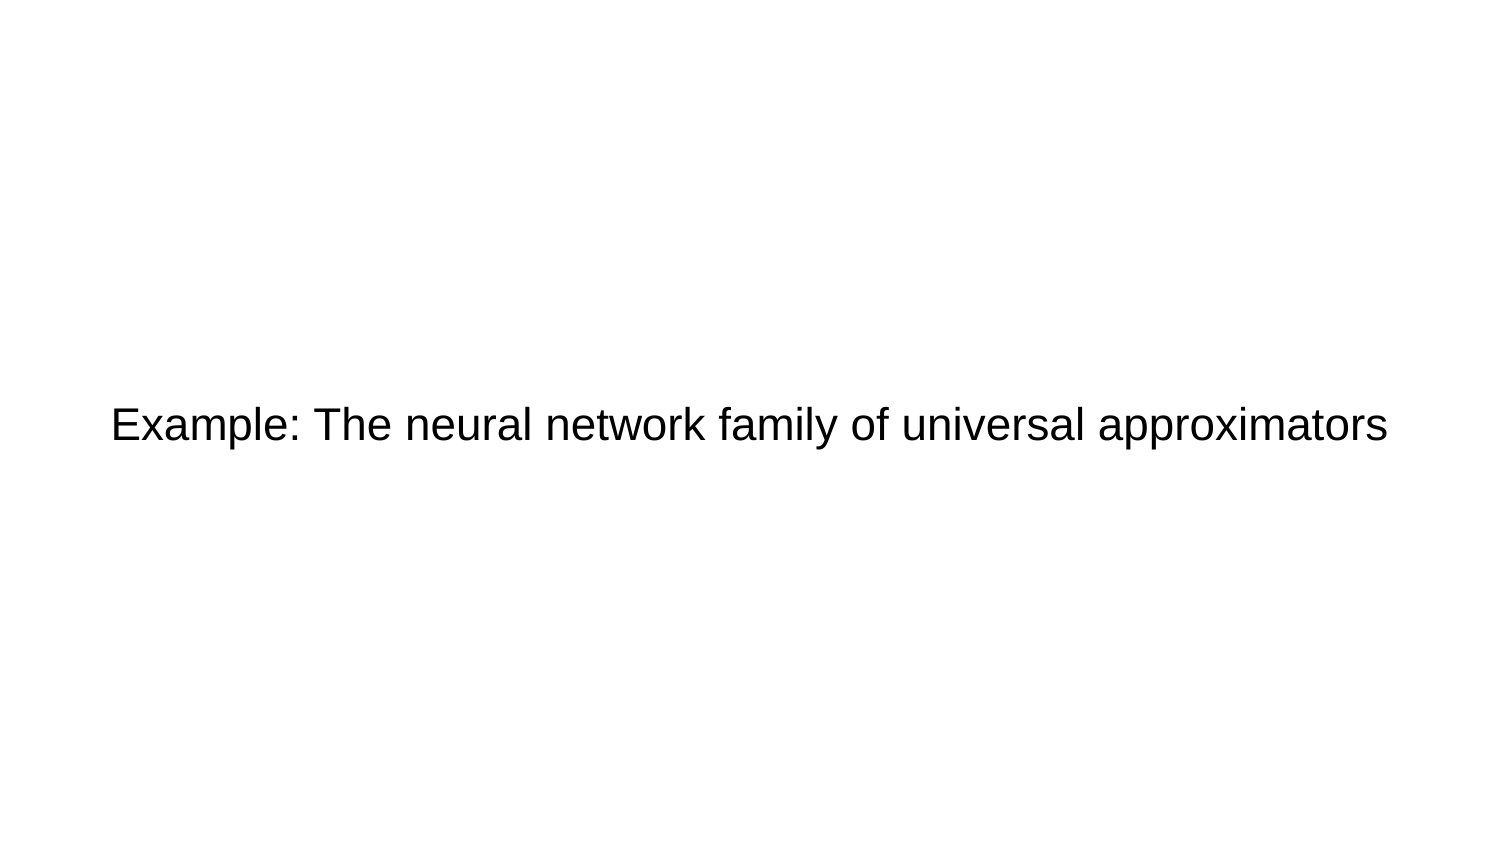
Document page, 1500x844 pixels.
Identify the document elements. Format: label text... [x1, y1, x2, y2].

title Example: The neural network family of universal approximators [50, 352, 1450, 492]
